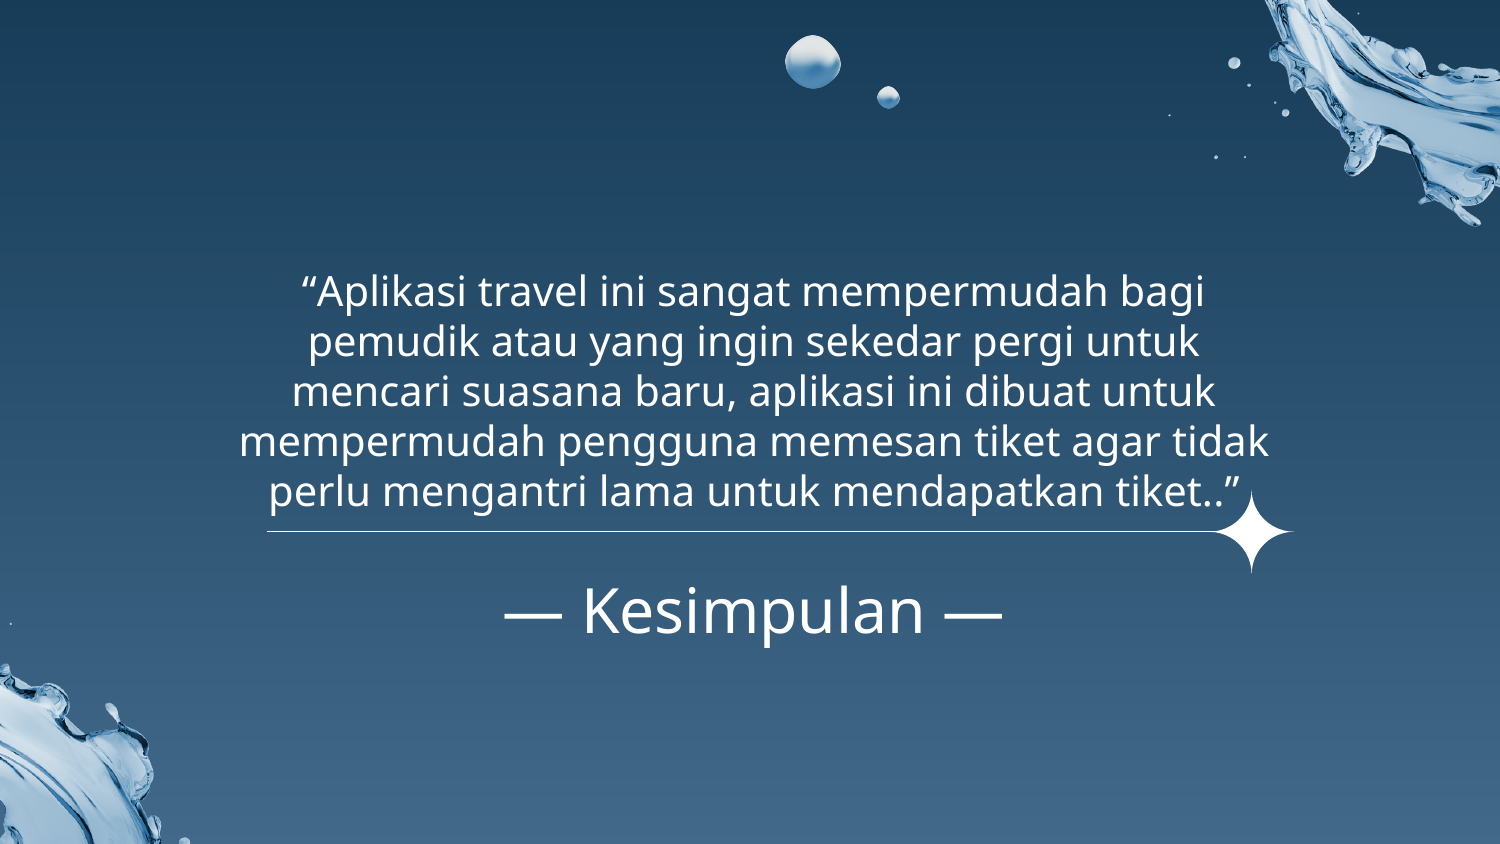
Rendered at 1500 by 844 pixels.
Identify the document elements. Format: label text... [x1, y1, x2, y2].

picture [0, 609, 299, 844]
subtitle “Aplikasi travel ini sangat mempermudah bagi pemudik atau yang ingin sekedar pergi untuk mencari suasana baru, aplikasi ini dibuat untuk mempermudah pengguna memesan tiket agar tidak perlu mengantri lama untuk mendapatkan tiket..” [217, 244, 1291, 531]
picture [877, 86, 901, 109]
picture [1165, 0, 1500, 261]
picture [785, 35, 841, 89]
text_box [1235, 541, 1268, 575]
title — Kesimpulan — [409, 556, 1099, 644]
text_box [1216, 489, 1295, 533]
